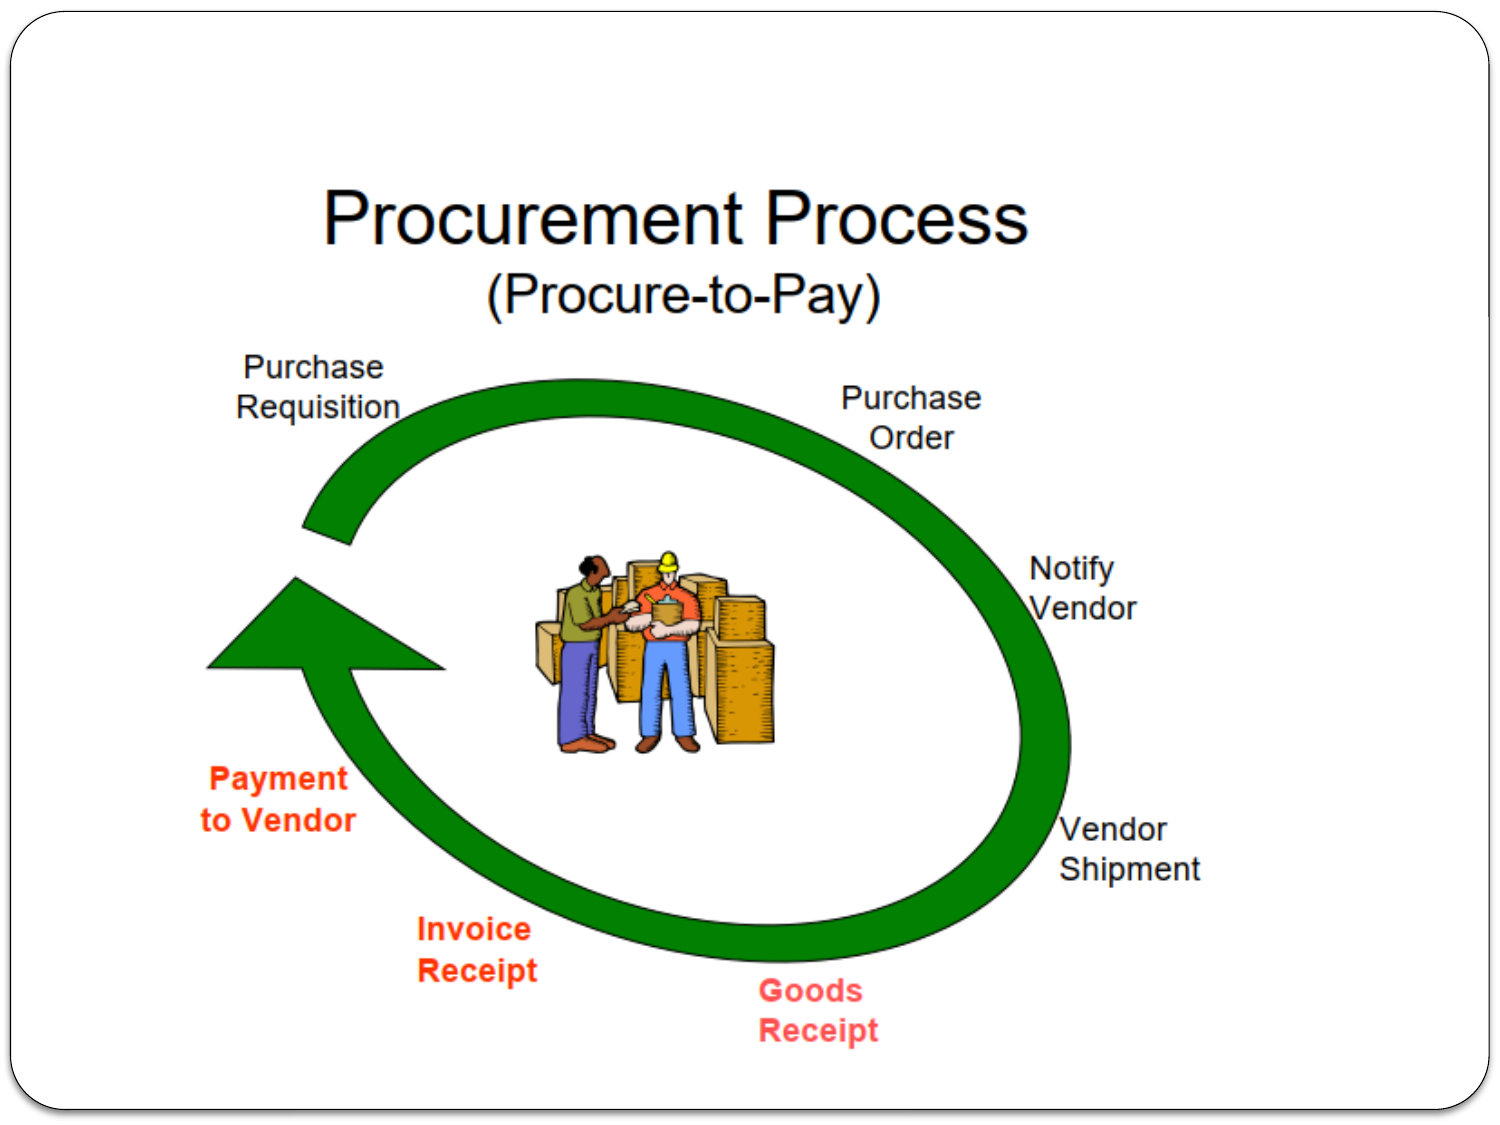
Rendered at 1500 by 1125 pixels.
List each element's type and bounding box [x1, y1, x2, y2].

picture [149, 183, 1206, 1062]
